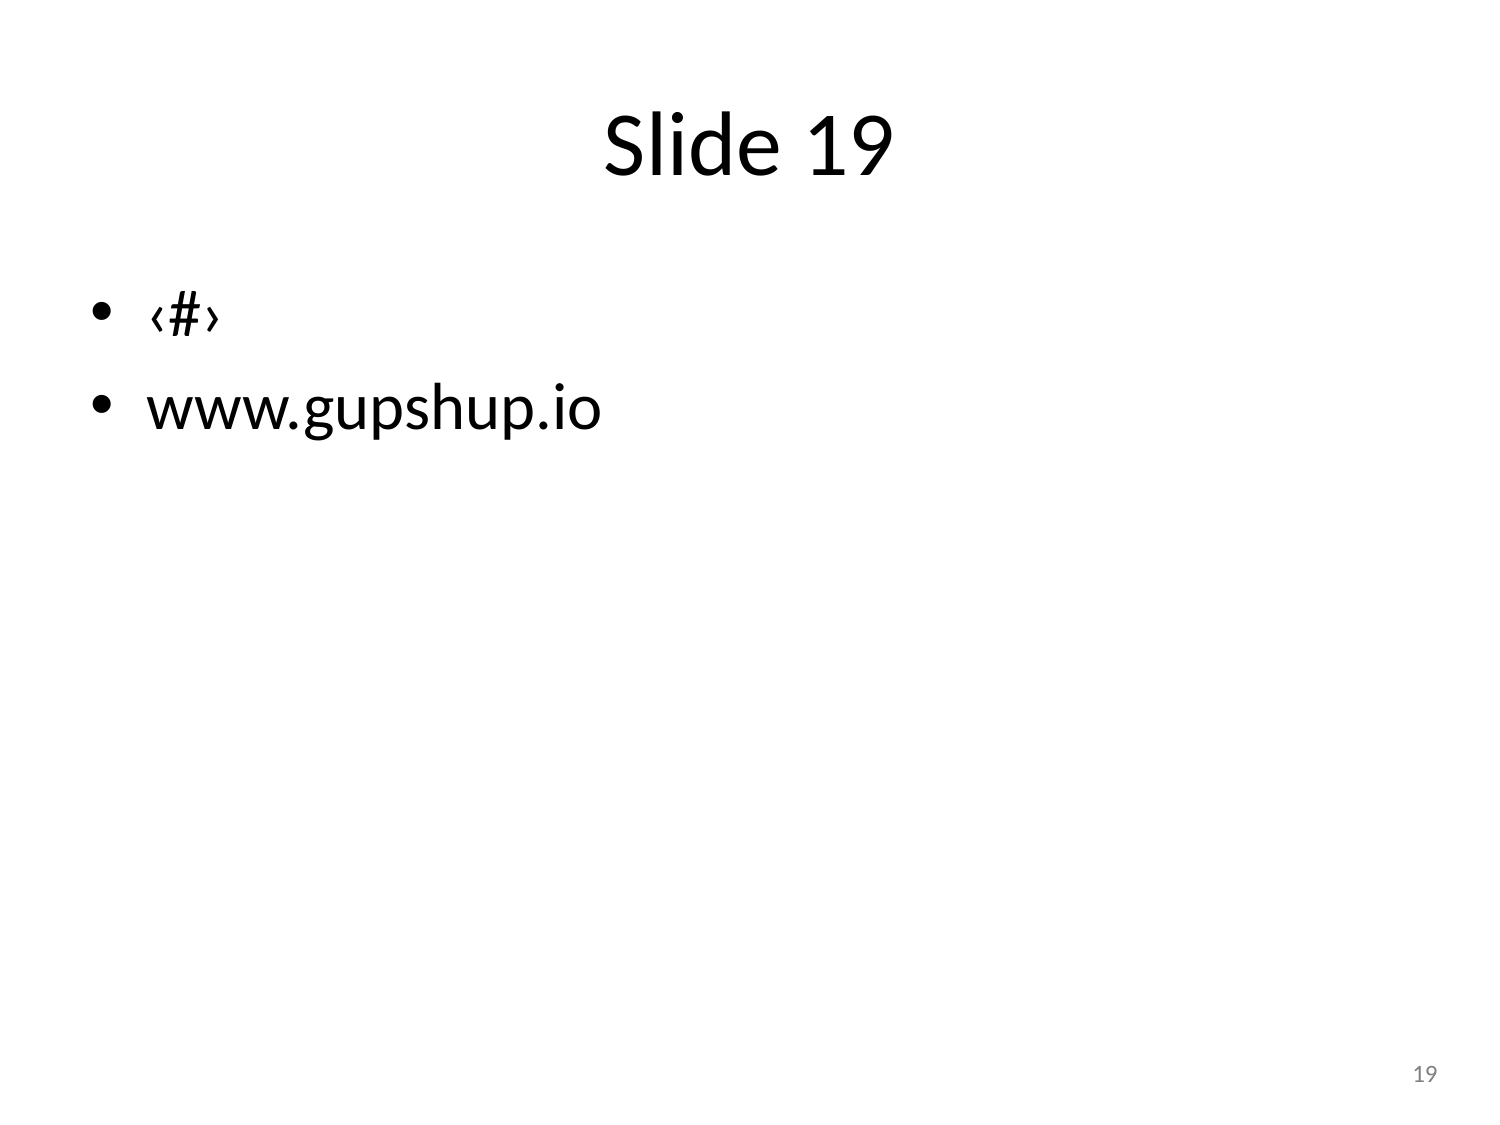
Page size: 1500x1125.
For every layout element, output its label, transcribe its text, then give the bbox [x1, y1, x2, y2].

text_box 19 [1397, 1050, 1453, 1095]
title Slide 19 [75, 45, 1425, 233]
list ‹#› www.gupshup.io [75, 262, 1425, 1005]
